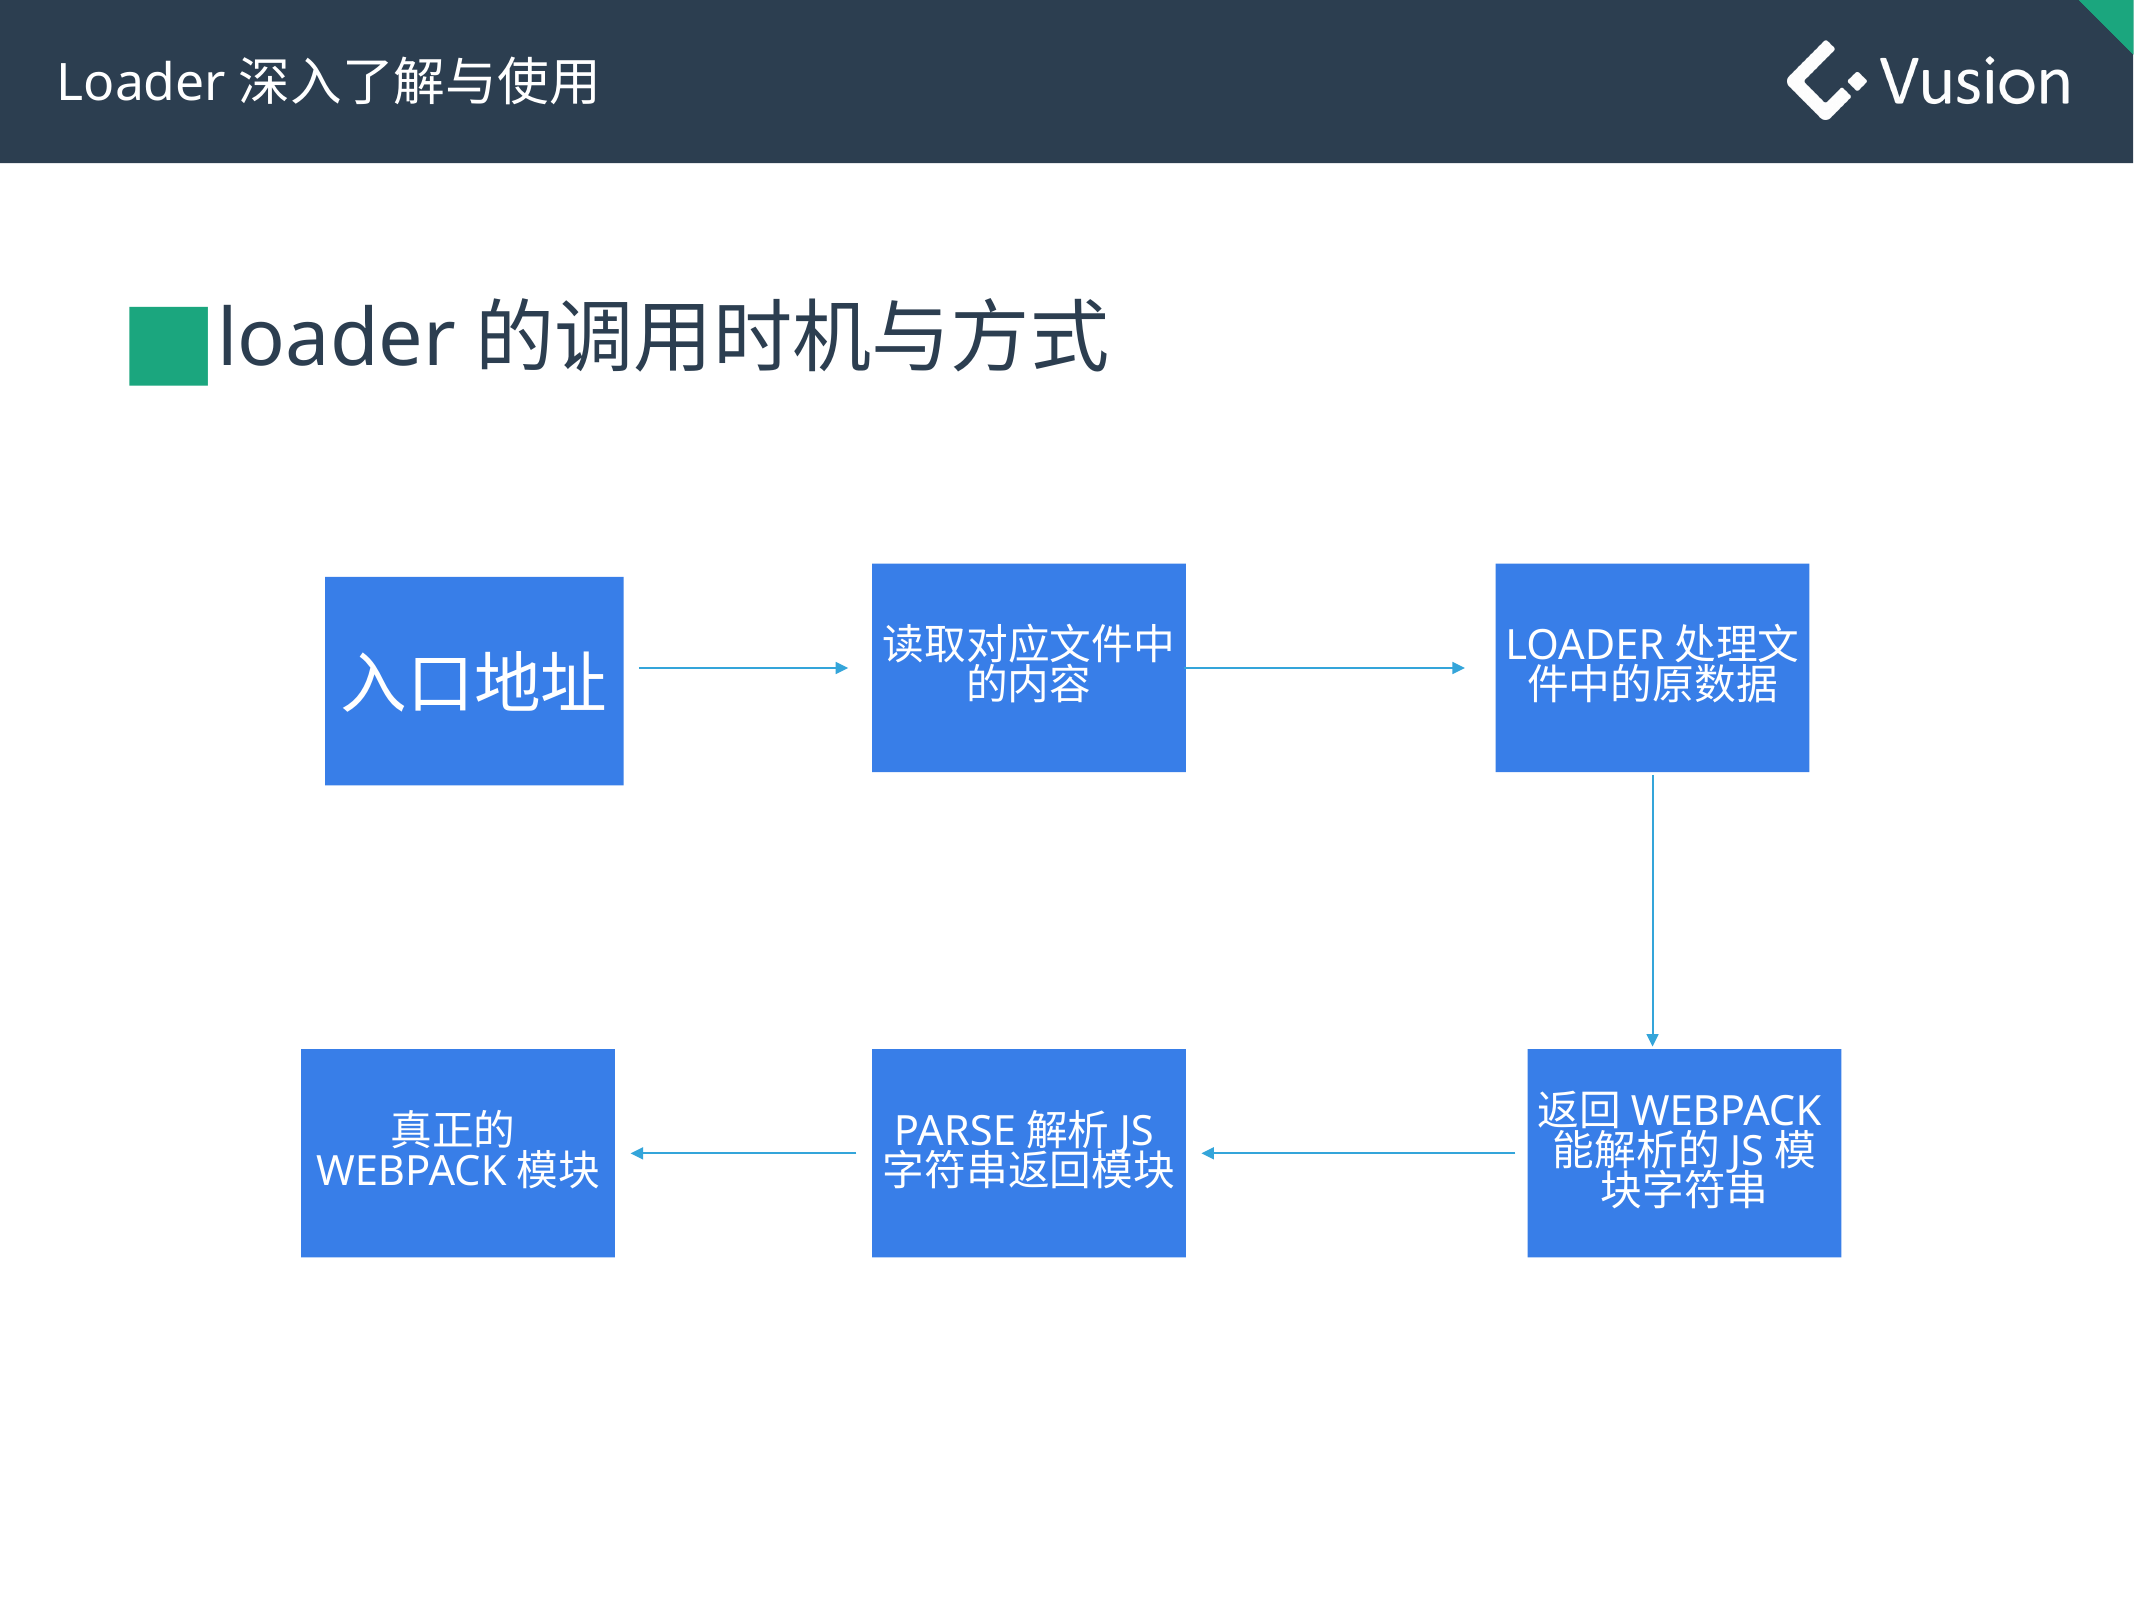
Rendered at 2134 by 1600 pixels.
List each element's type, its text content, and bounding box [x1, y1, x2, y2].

text_box parse解析js字符串返回模块 [872, 1049, 1186, 1258]
title Loader深入了解与使用 [50, 37, 2083, 123]
text_box [1646, 774, 1659, 1047]
text_box [1201, 1147, 1516, 1160]
text_box [638, 661, 849, 675]
text_box 入口地址 [334, 634, 615, 728]
text_box [630, 1147, 857, 1160]
text_box 返回webpack能解析的js模块字符串 [1527, 1049, 1842, 1258]
text_box 读取对应文件中的内容 [872, 563, 1186, 773]
text_box 真正的webpack模块 [301, 1049, 615, 1258]
list loader的调用时机与方式 [113, 280, 1649, 447]
text_box module [1526, 1019, 1779, 1113]
text_box [1183, 661, 1465, 675]
picture [1580, 0, 2134, 276]
text_box [325, 576, 624, 786]
text_box loader处理文件中的原数据 [1495, 563, 1810, 773]
